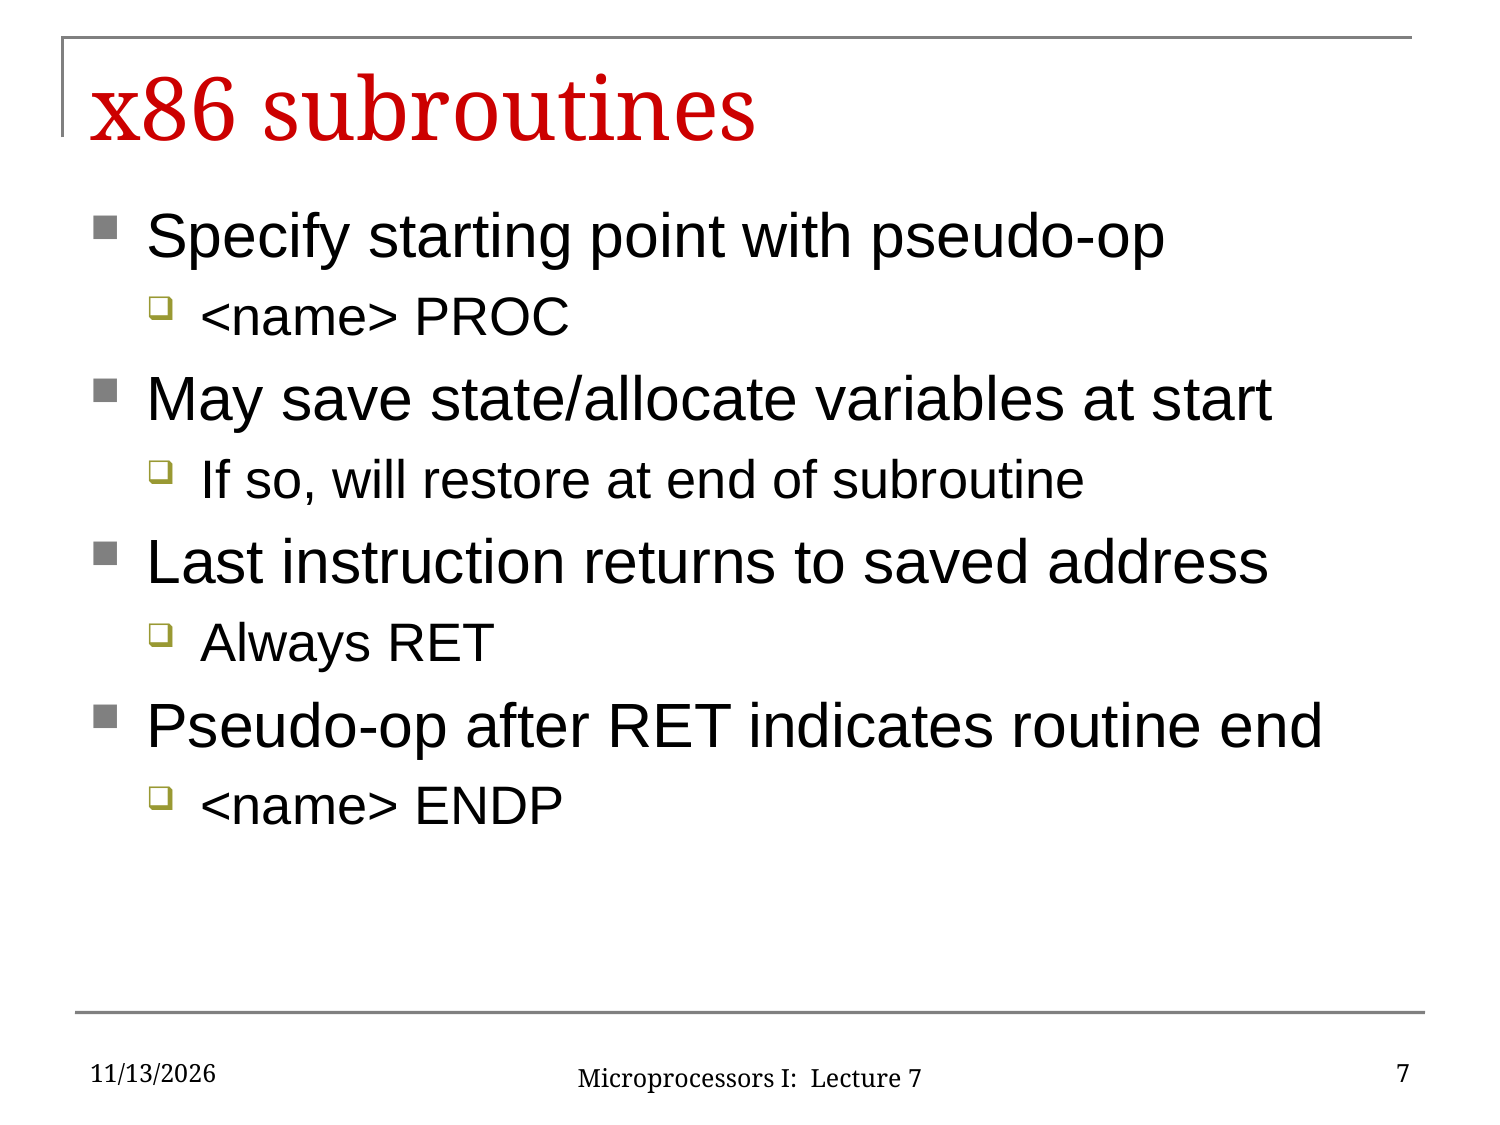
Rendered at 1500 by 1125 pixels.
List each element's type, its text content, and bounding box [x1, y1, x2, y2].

footer Microprocessors I: Lecture 7 [512, 1024, 988, 1101]
list Specify starting point with pseudo-op <name> PROC May save state/allocate variables at start If so, will restore at end of subroutine Last instruction returns to saved address Always RET Pseudo-op after RET indicates routine end <name> ENDP [75, 187, 1425, 1006]
slide_number 7 [1074, 1023, 1426, 1100]
title x86 subroutines [75, 45, 1425, 163]
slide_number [74, 1023, 426, 1100]
